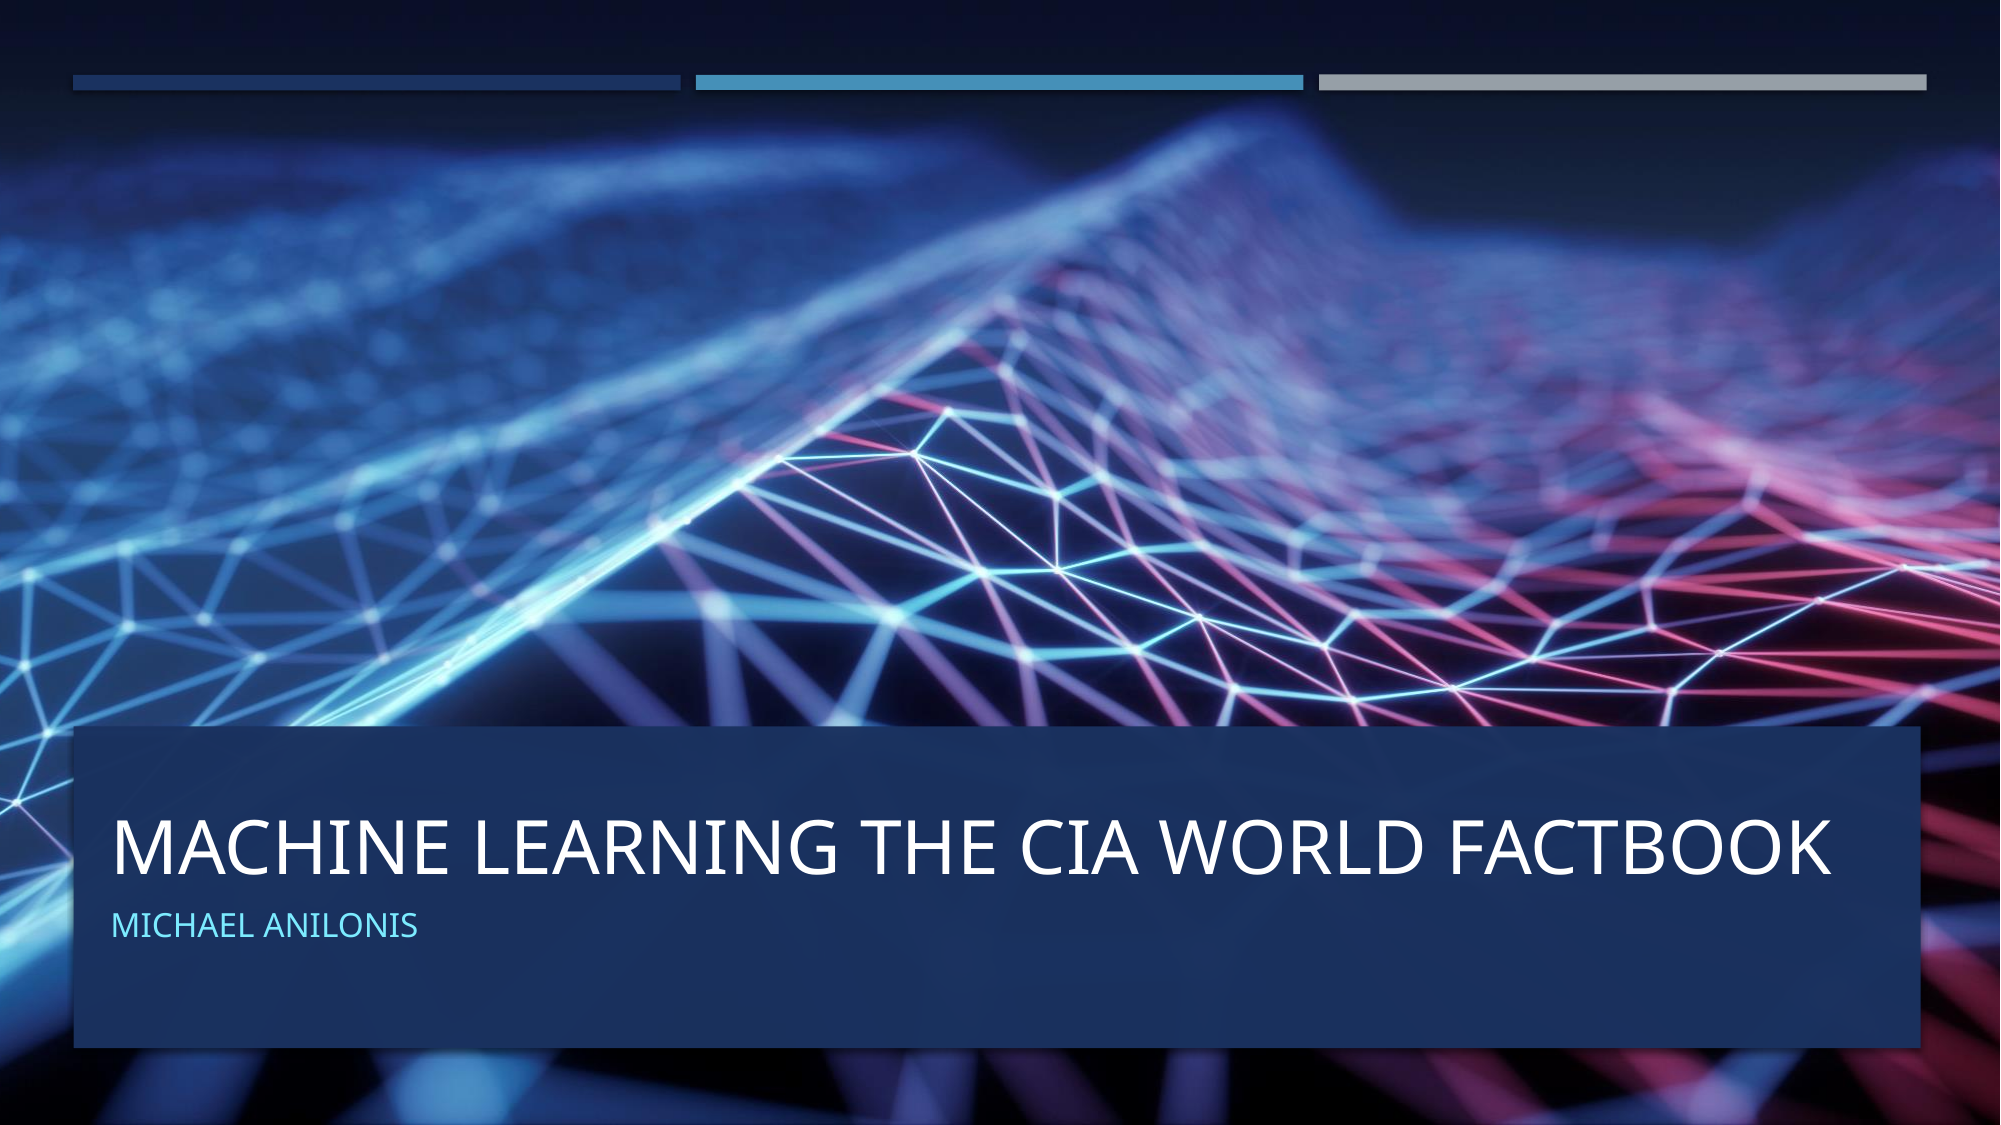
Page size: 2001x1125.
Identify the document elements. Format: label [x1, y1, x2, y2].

picture [0, 0, 2000, 1125]
text_box [72, 73, 1928, 92]
